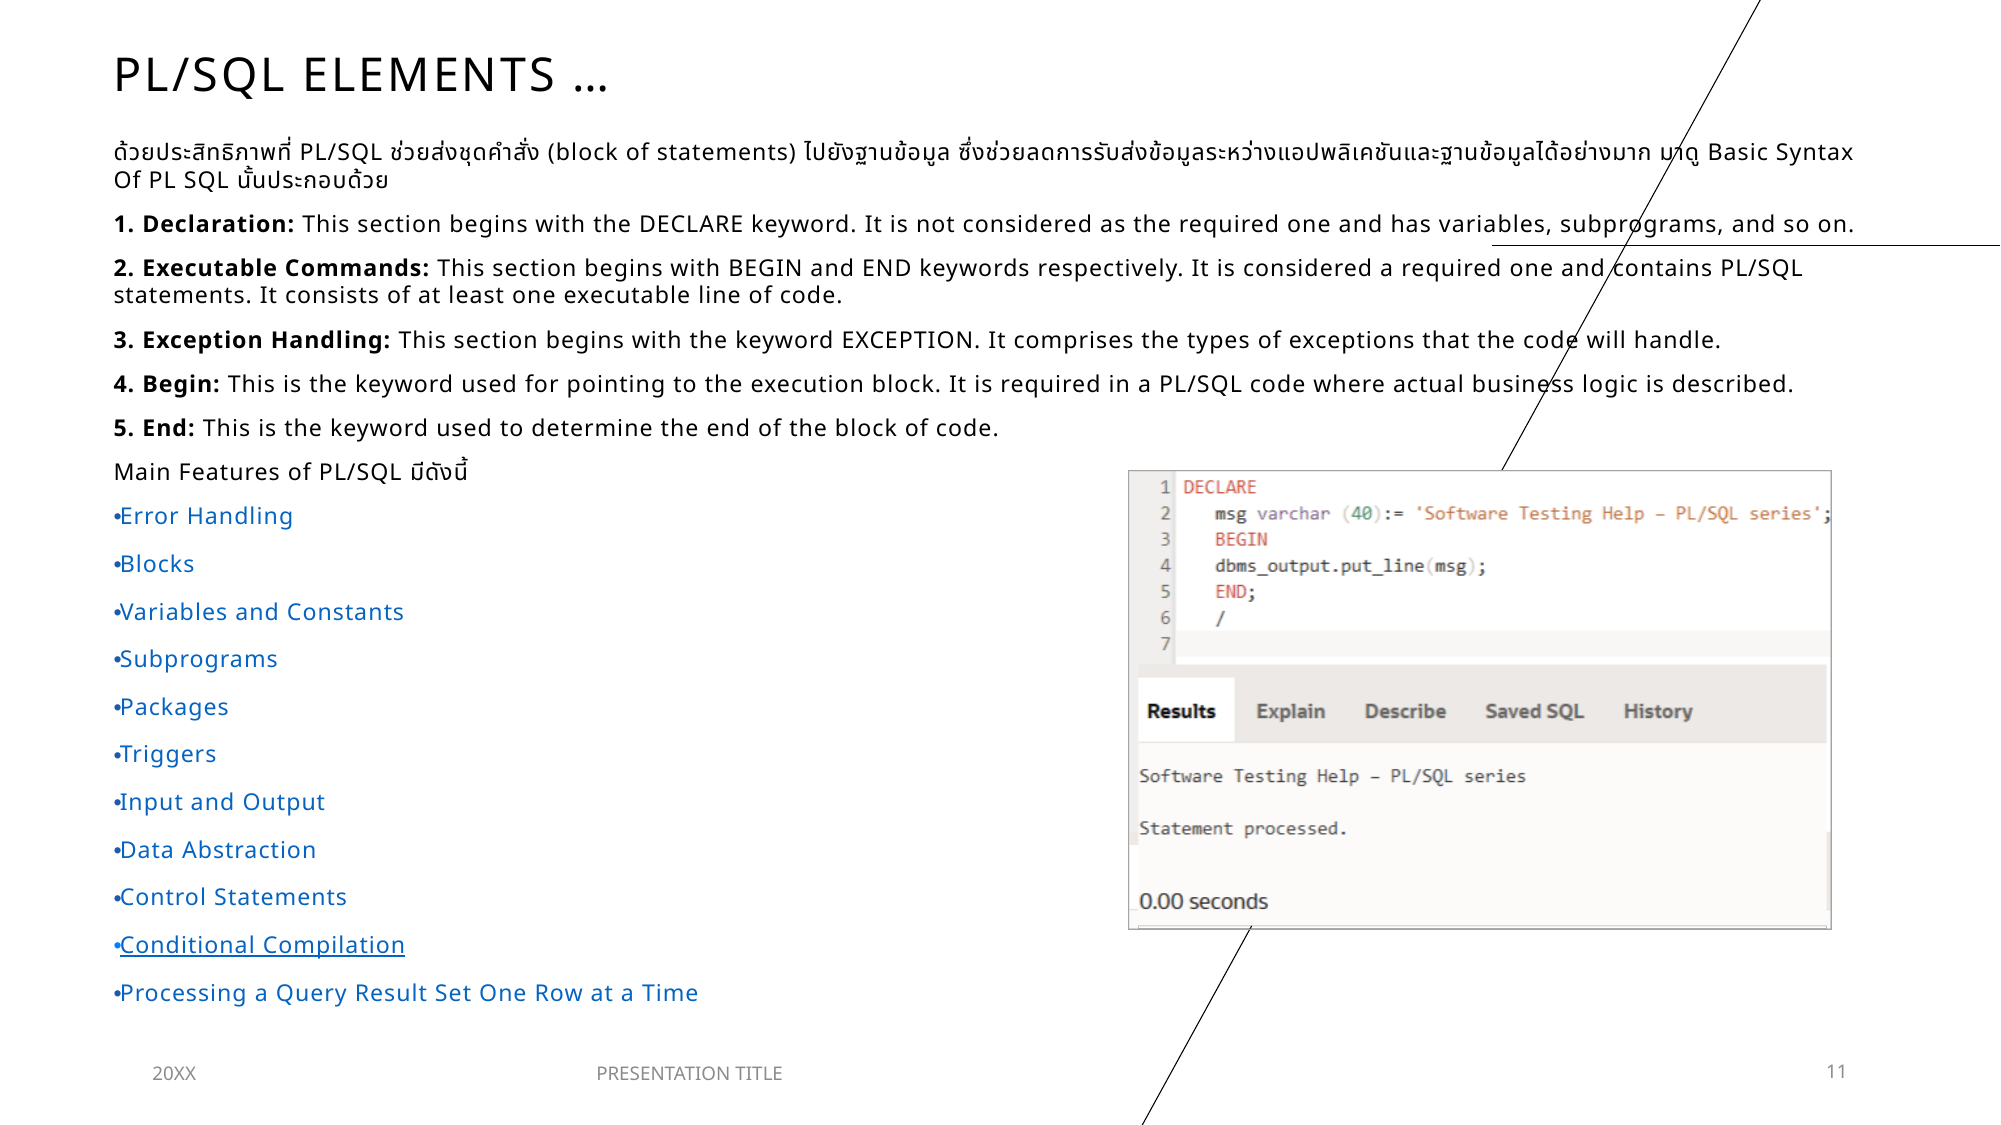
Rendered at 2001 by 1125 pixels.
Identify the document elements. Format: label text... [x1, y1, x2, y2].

slide_number 20XX [137, 1042, 338, 1103]
footer PRESENTATION TITLE [404, 1042, 975, 1103]
list ด้วยประสิทธิภาพที่ PL/SQL ช่วยส่งชุดคำสั่ง (block of statements) ไปยังฐานข้อมูล ซึ่งช่วยลดการรับส่งข้อมูลระหว่างแอปพลิเคชันและฐานข้อมูลได้อย่างมาก มาดู Basic Syntax Of PL SQL นั้นประกอบด้วย 1. Declaration: This section begins with the DECLARE keyword. It is not considered as the required one and has variables, subprograms, and so on. 2. Executable Commands: This section begins with BEGIN and END keywords respectively. It is considered a required one and contains PL/SQL statements. It consists of at least one executable line of code. 3. Exception Handling: This section begins with the keyword EXCEPTION. It comprises the types of exceptions that the code will handle. 4. Begin: This is the keyword used for pointing to the execution block. It is required in a PL/SQL code where actual business logic is described. 5. End: This is the keyword used to determine the end of the block of code. Main Features of PL/SQL มีดังนี้ Error Handling Blocks Variables and Constants Subprograms Packages Triggers Input and Output Data Abstraction Control Statements Conditional Compilation Processing a Query Result Set One Row at a Time [98, 129, 1902, 1031]
slide_number 11 [1412, 1042, 1863, 1103]
picture [1128, 470, 1832, 931]
title PL/SQL Elements … [98, 44, 1605, 110]
